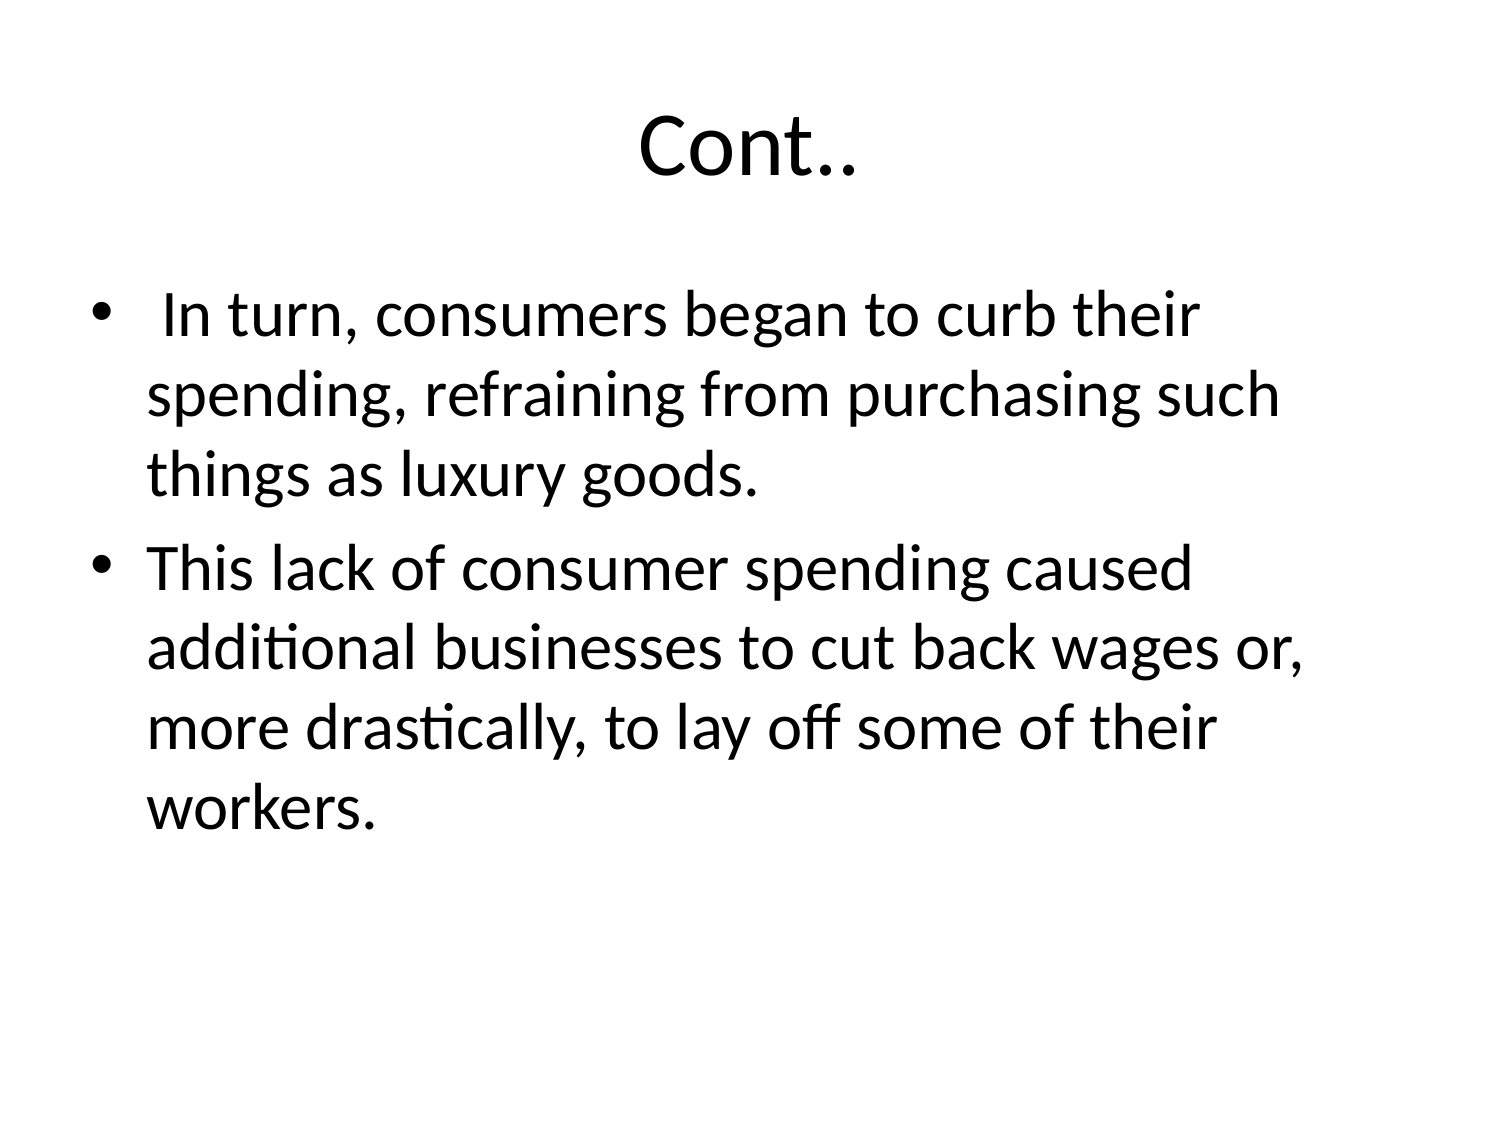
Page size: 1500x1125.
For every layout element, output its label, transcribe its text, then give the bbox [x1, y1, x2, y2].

title Cont.. [75, 45, 1425, 233]
list In turn, consumers began to curb their spending, refraining from purchasing such things as luxury goods. This lack of consumer spending caused additional businesses to cut back wages or, more drastically, to lay off some of their workers. [75, 262, 1425, 1005]
